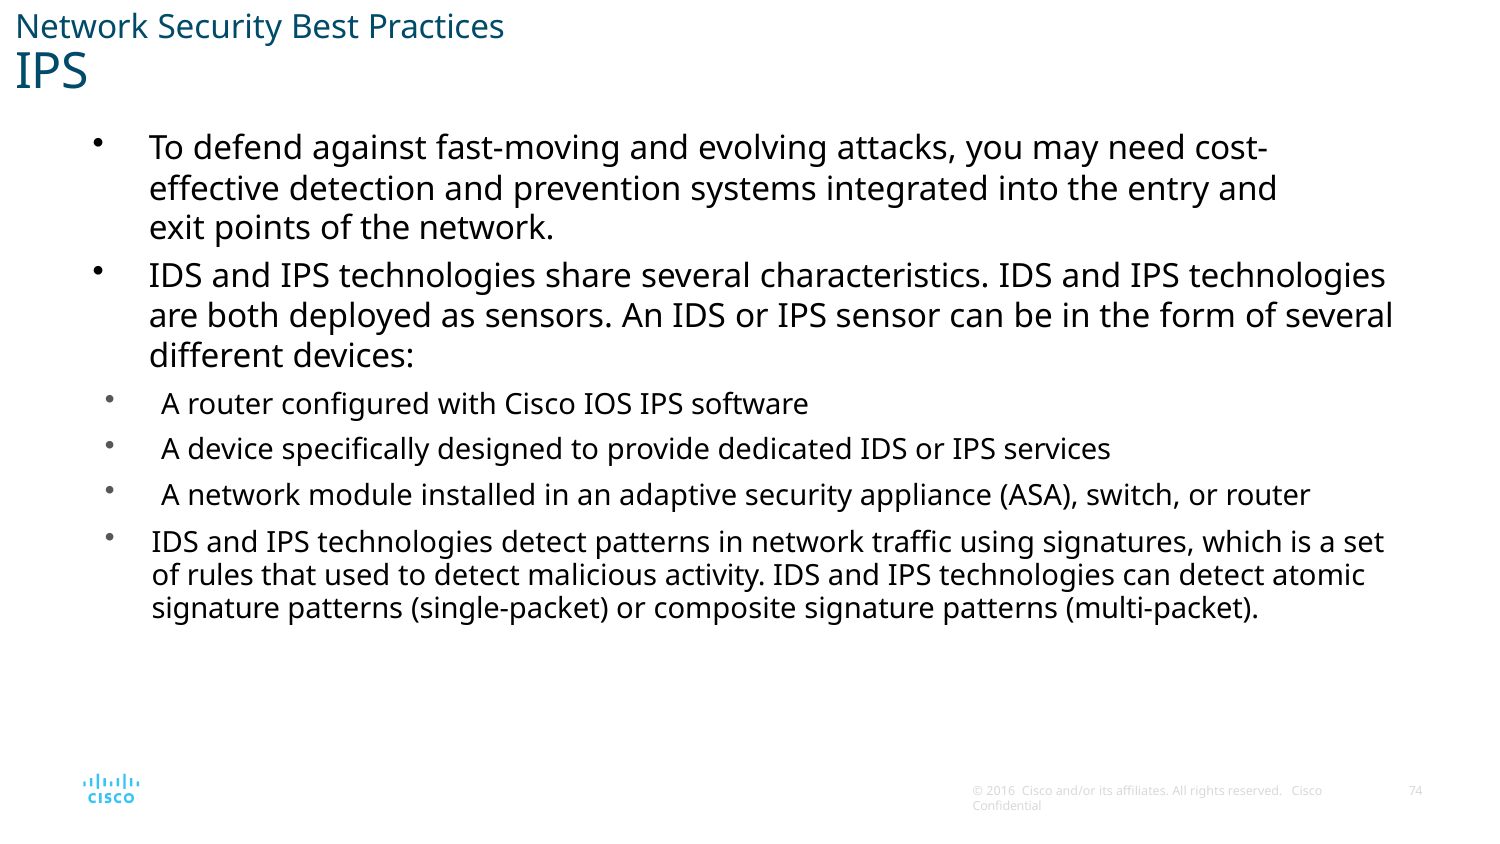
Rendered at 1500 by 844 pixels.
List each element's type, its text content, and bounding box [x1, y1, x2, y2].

text_box [96, 773, 100, 789]
text_box [113, 793, 122, 804]
text_box [123, 793, 134, 804]
footer © 2016 Cisco and/or its affiliates. All rights reserved. Cisco Confidential [970, 782, 1381, 844]
slide_number 90 [1402, 782, 1432, 844]
text_box [104, 793, 112, 804]
text_box Network Security Best Practices IPS To defend against fast-moving and evolving attacks, you may need cost-effective detection and prevention systems integrated into the entry and exit points of the network. IDS and IPS technologies share several characteristics. IDS and IPS technologies are both deployed as sensors. An IDS or IPS sensor can be in the form of several different devices: A router configured with Cisco IOS IPS software A device specifically designed to provide dedicated IDS or IPS services A network module installed in an adaptive security appliance (ASA), switch, or router IDS and IPS technologies detect patterns in network traffic using signatures, which is a set of rules that used to detect malicious activity. IDS and IPS technologies can detect atomic signature patterns (single-packet) or composite signature patterns (multi-packet). [12, 9, 1419, 625]
text_box [88, 793, 96, 804]
